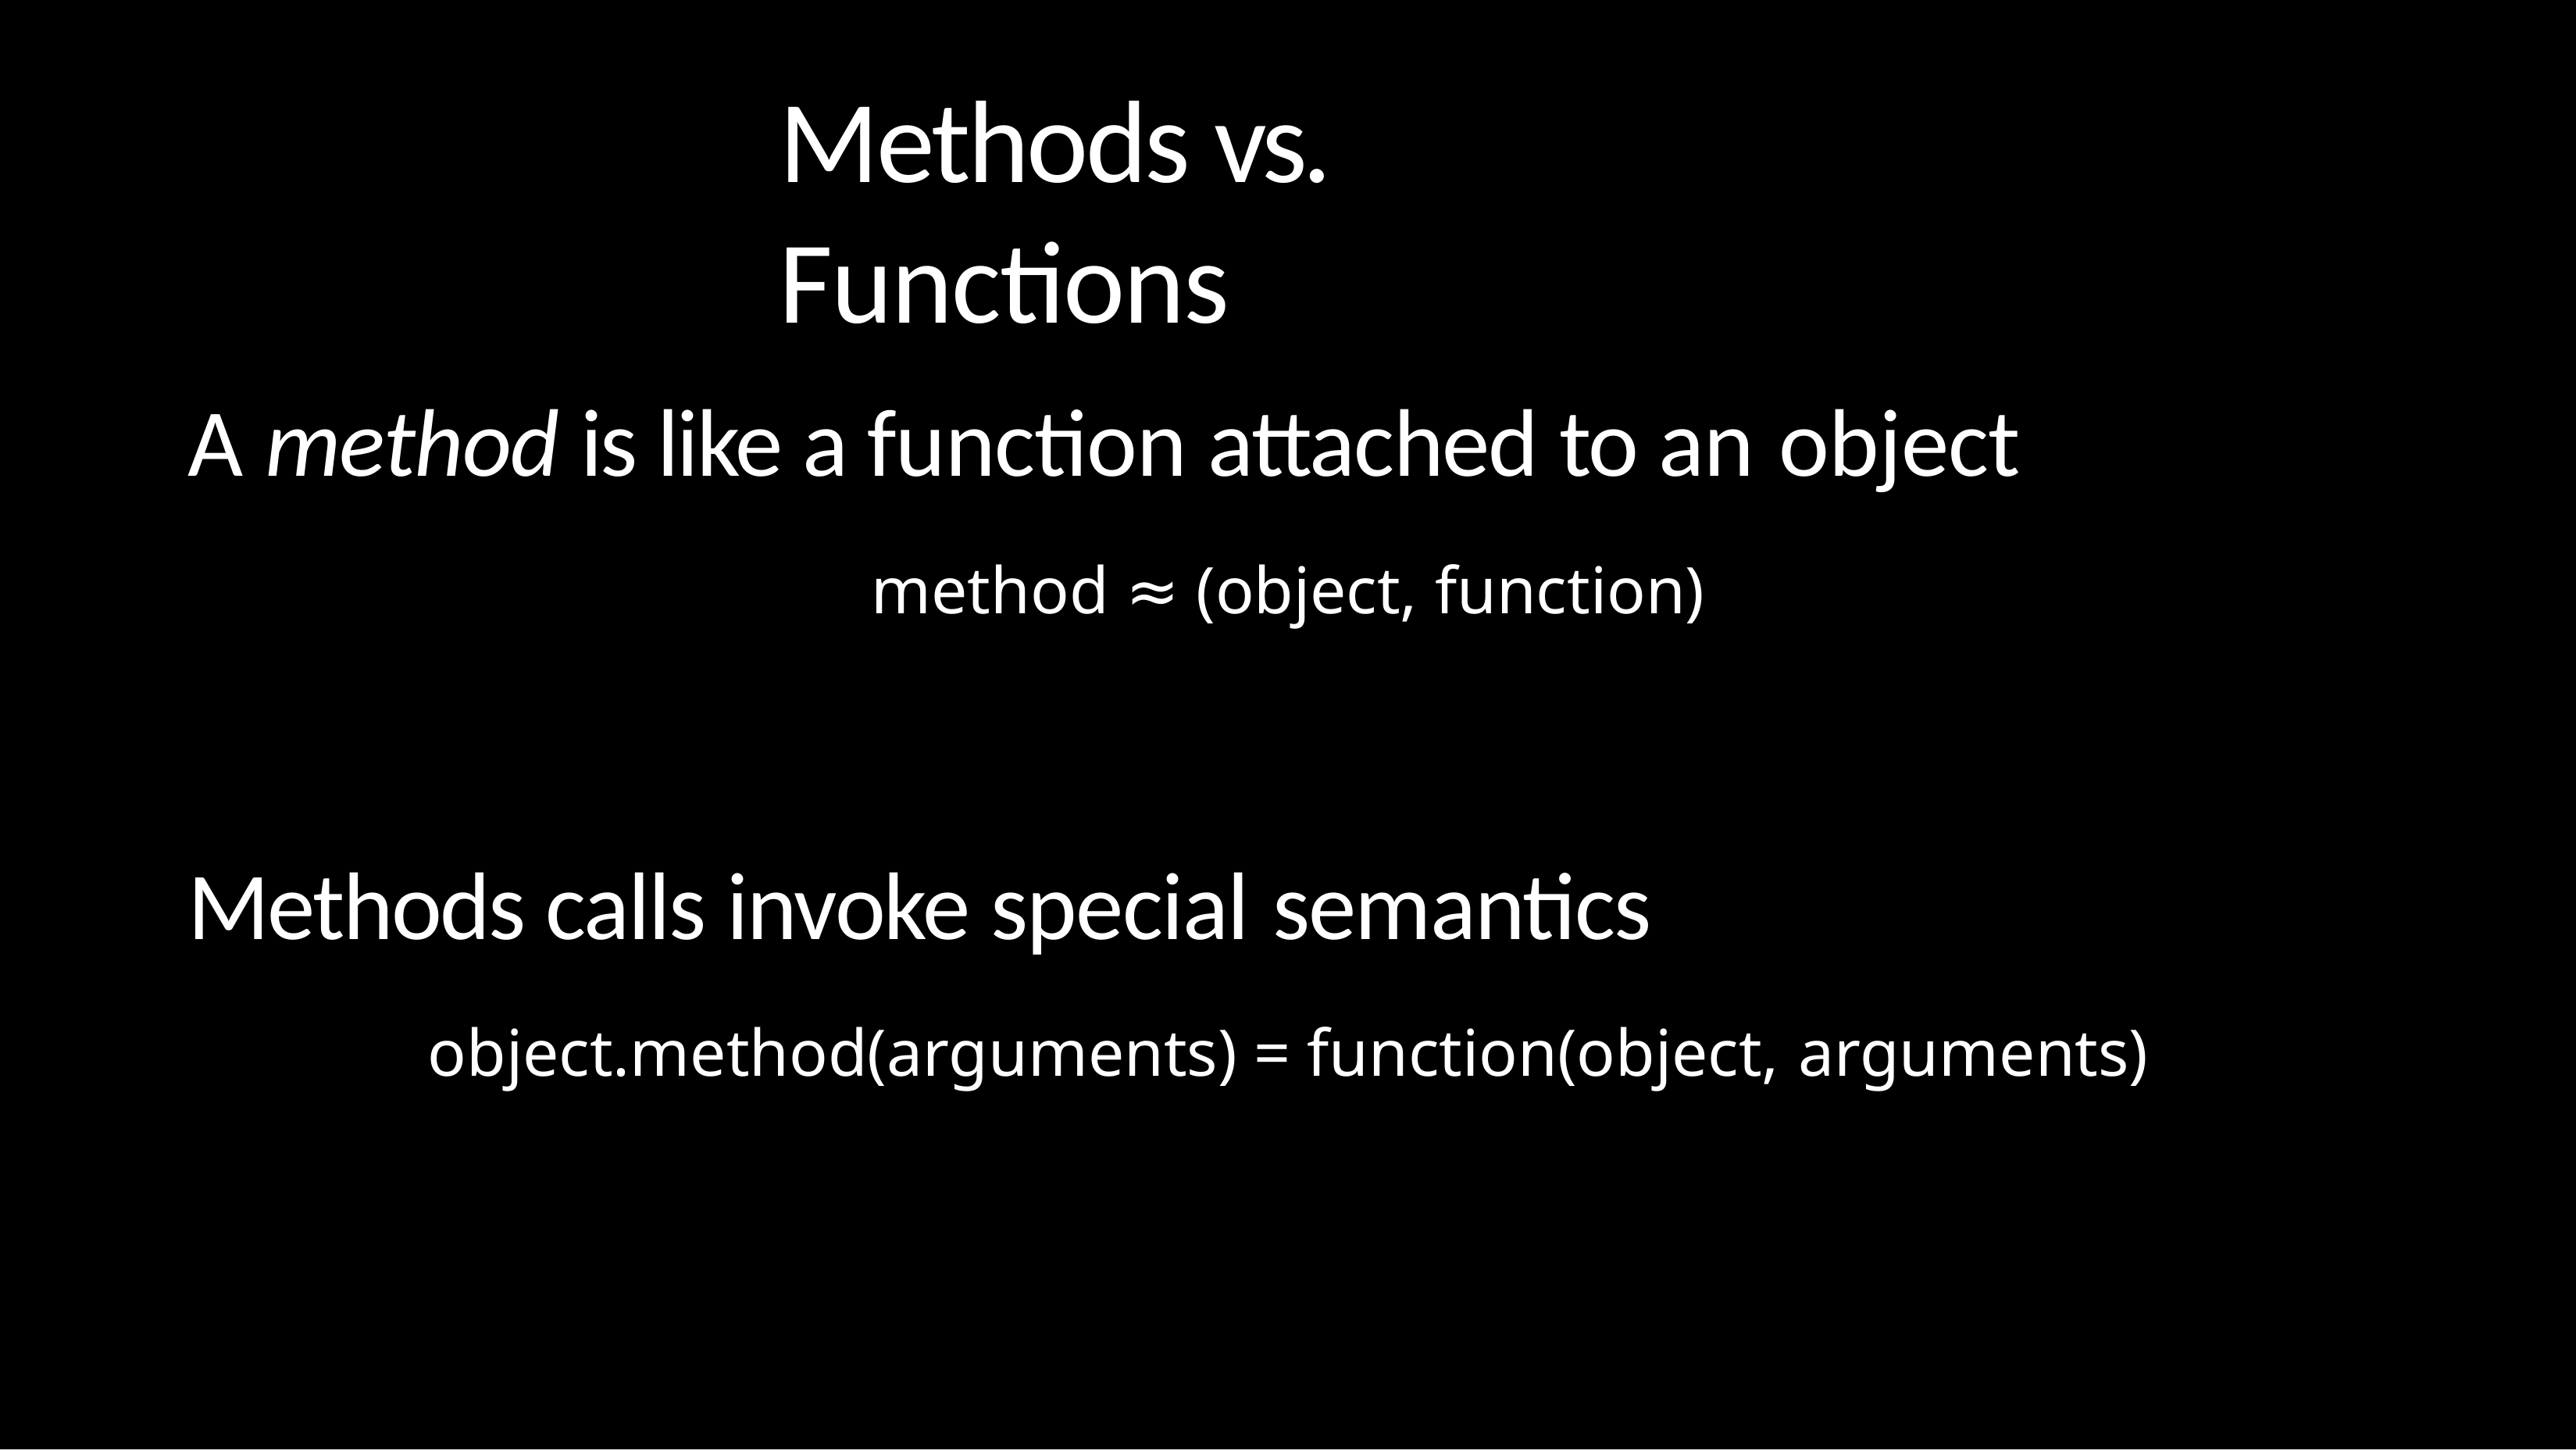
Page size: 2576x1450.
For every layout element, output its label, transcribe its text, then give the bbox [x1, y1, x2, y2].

title Methods vs. Functions [777, 63, 1799, 347]
text_box [161, 80, 2415, 1369]
text_box A method is like a function attached to an object method ≈ (object, function) Methods calls invoke special semantics object.method(arguments) = function(object, arguments) [186, 378, 2337, 1089]
